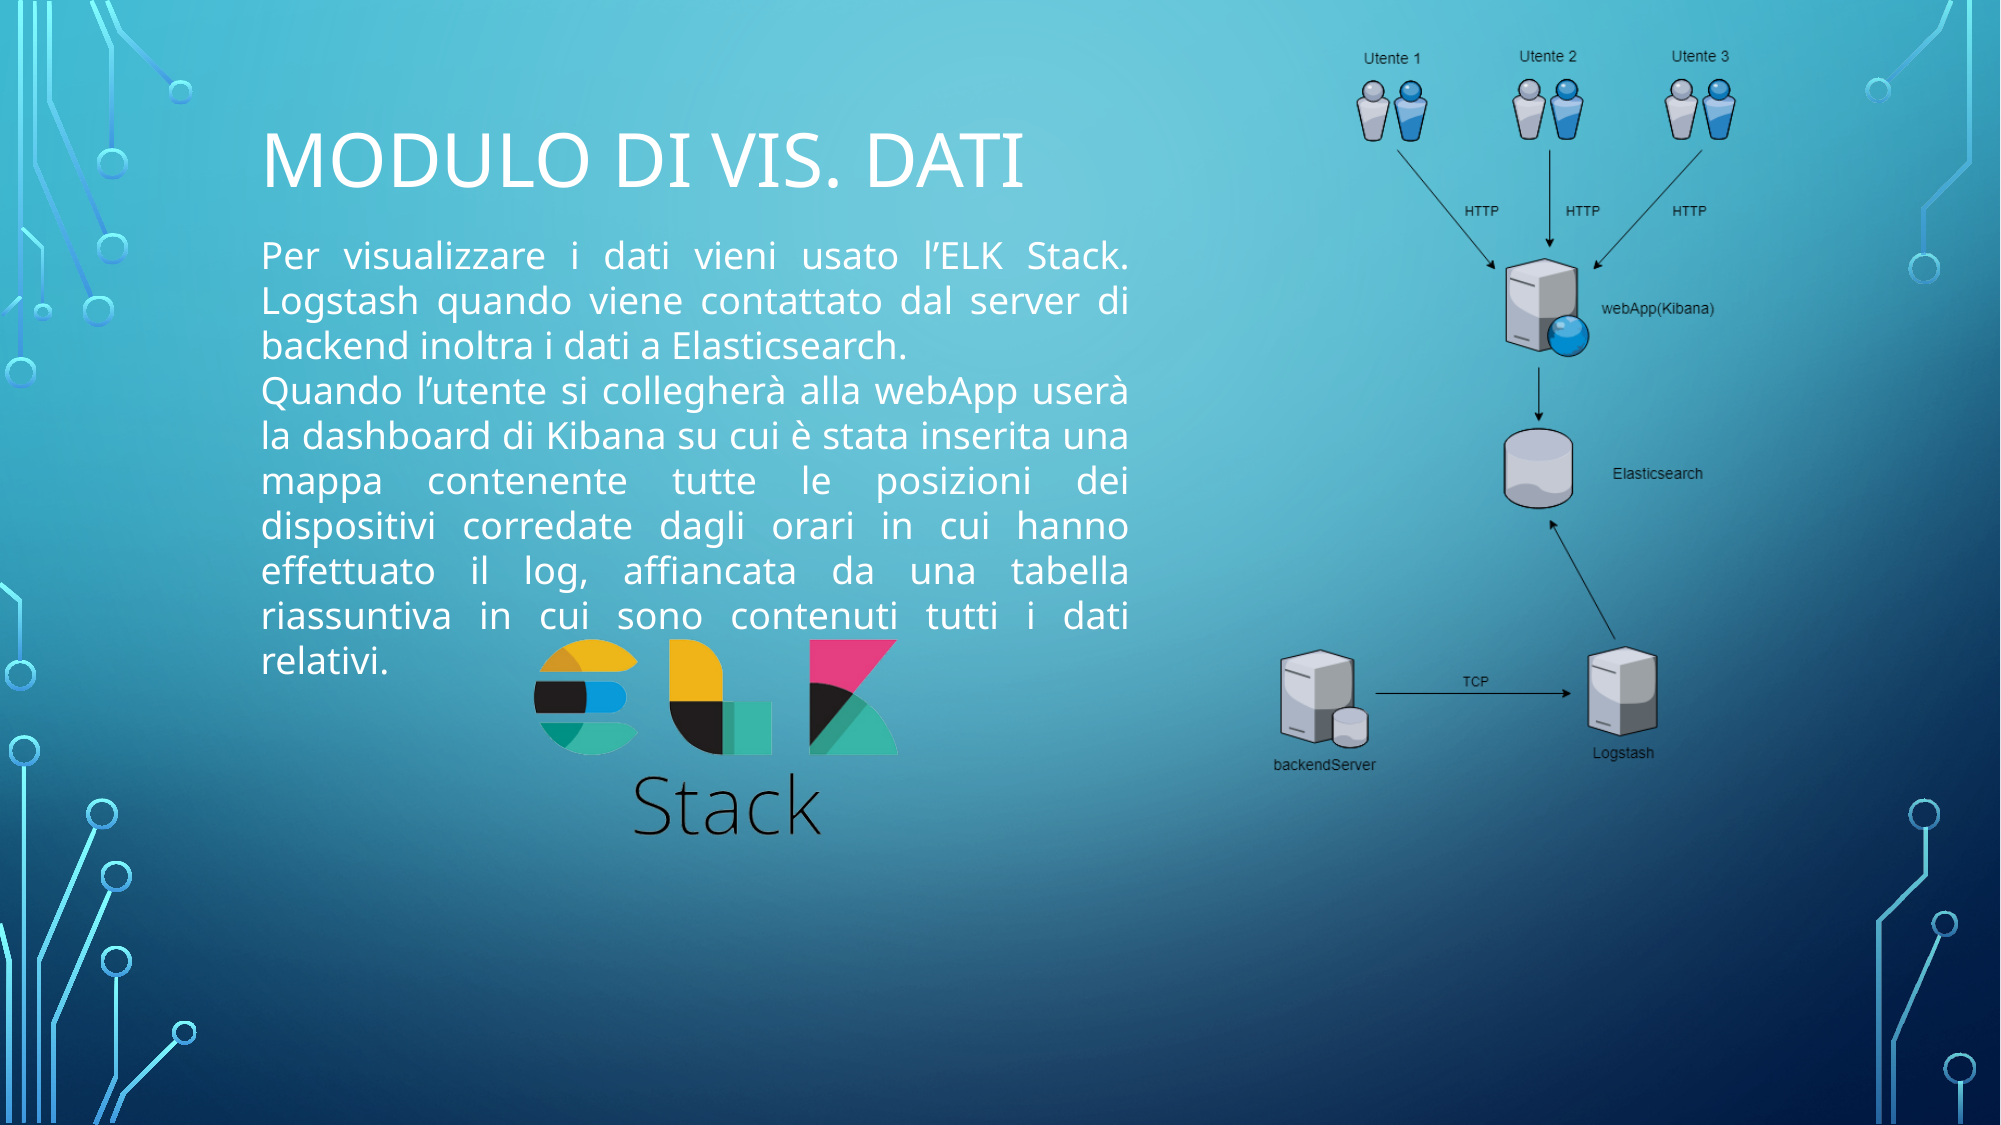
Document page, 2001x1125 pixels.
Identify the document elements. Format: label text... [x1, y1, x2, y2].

picture [1269, 42, 1745, 782]
picture [515, 624, 917, 847]
text_box Per visualizzare i dati vieni usato l’ELK Stack. Logstash quando viene contattato dal server di backend inoltra i dati a Elasticsearch. Quando l’utente si collegherà alla webApp userà la dashboard di Kibana su cui è stata inserita una mappa contenente tutte le posizioni dei dispositivi corredate dagli orari in cui hanno effettuato il log, affiancata da una tabella riassuntiva in cui sono contenuti tutti i dati relativi. [245, 224, 1146, 690]
text_box Modulo di VIS. dati [245, 115, 1146, 224]
